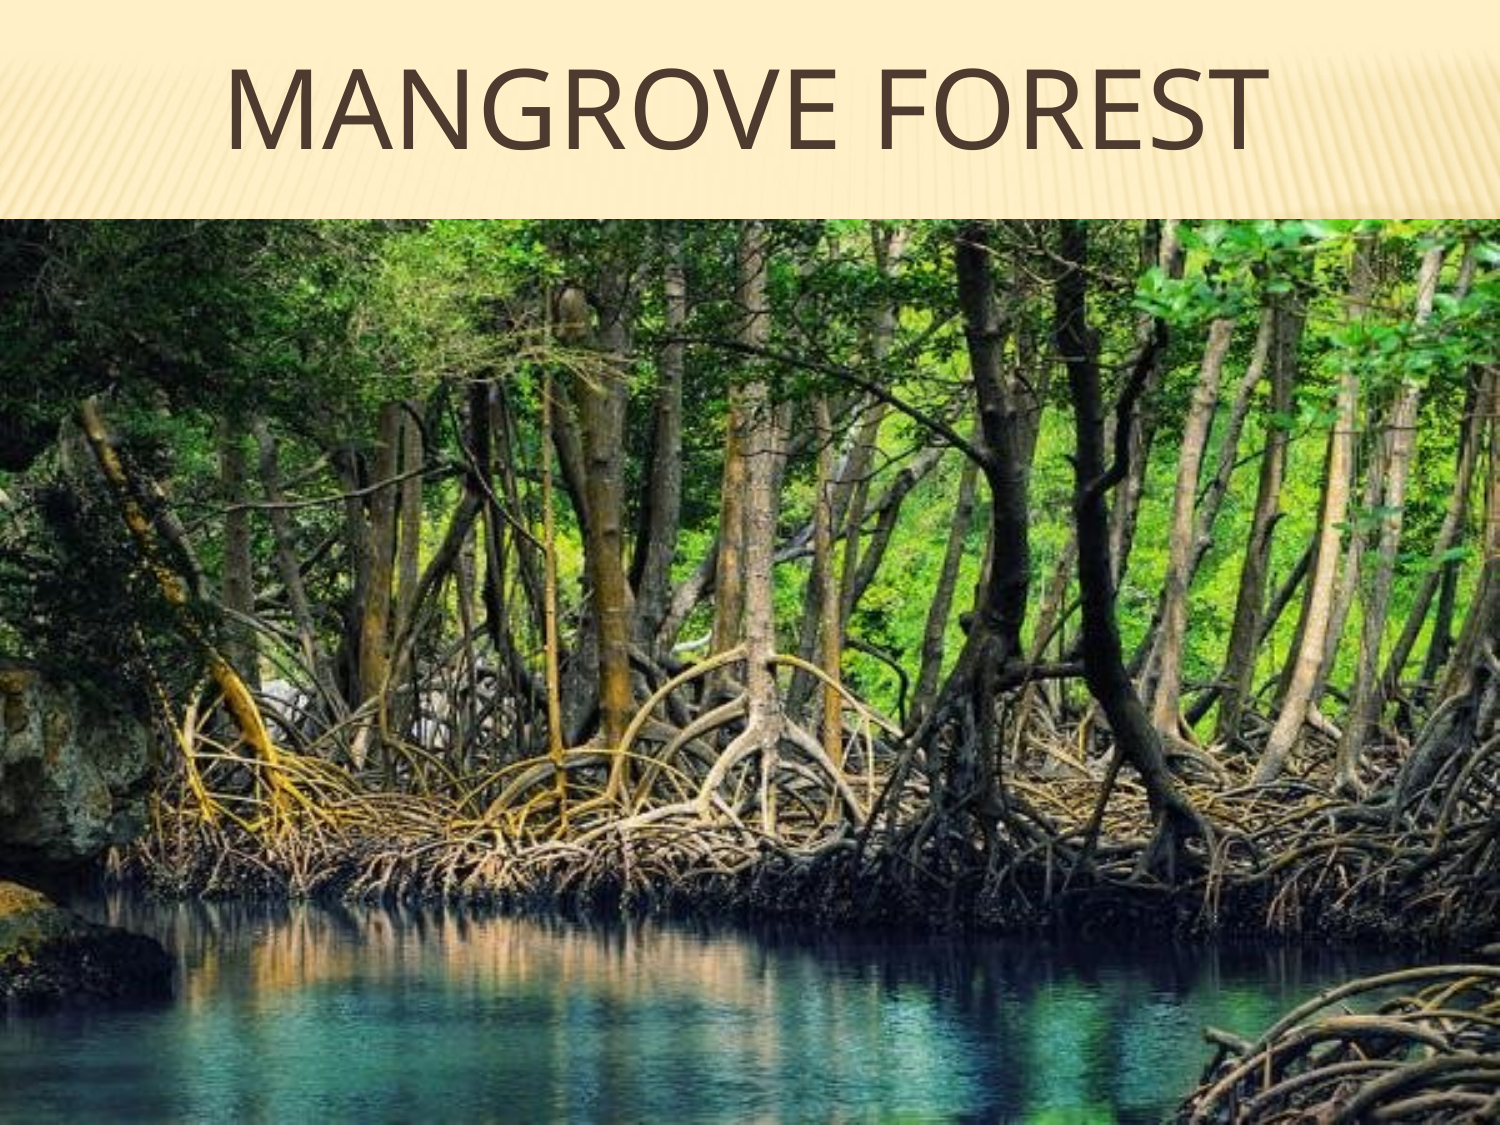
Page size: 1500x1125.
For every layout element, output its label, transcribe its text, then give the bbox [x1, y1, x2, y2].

picture [0, 219, 1500, 1125]
title Mangrove Forest [206, 30, 1294, 218]
